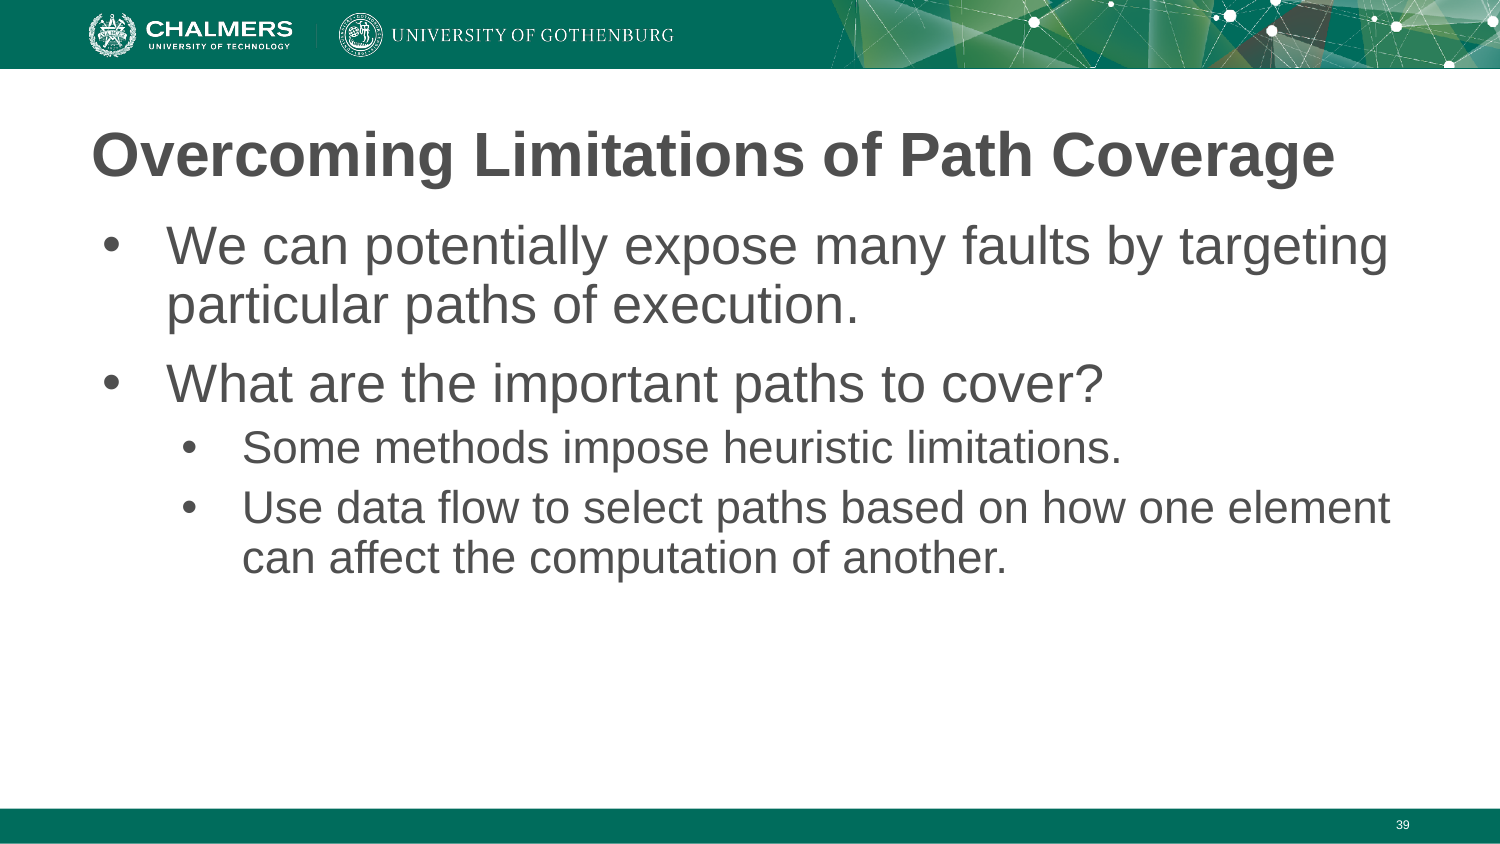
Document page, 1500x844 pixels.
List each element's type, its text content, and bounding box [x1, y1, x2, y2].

picture [64, 0, 696, 85]
slide_number ‹#› [1074, 809, 1425, 844]
list We can potentially expose many faults by targeting particular paths of execution. What are the important paths to cover? Some methods impose heuristic limitations. Use data flow to select paths based on how one element can affect the computation of another. [76, 210, 1425, 782]
title Overcoming Limitations of Path Coverage [76, 100, 1425, 210]
picture [759, 0, 1500, 68]
